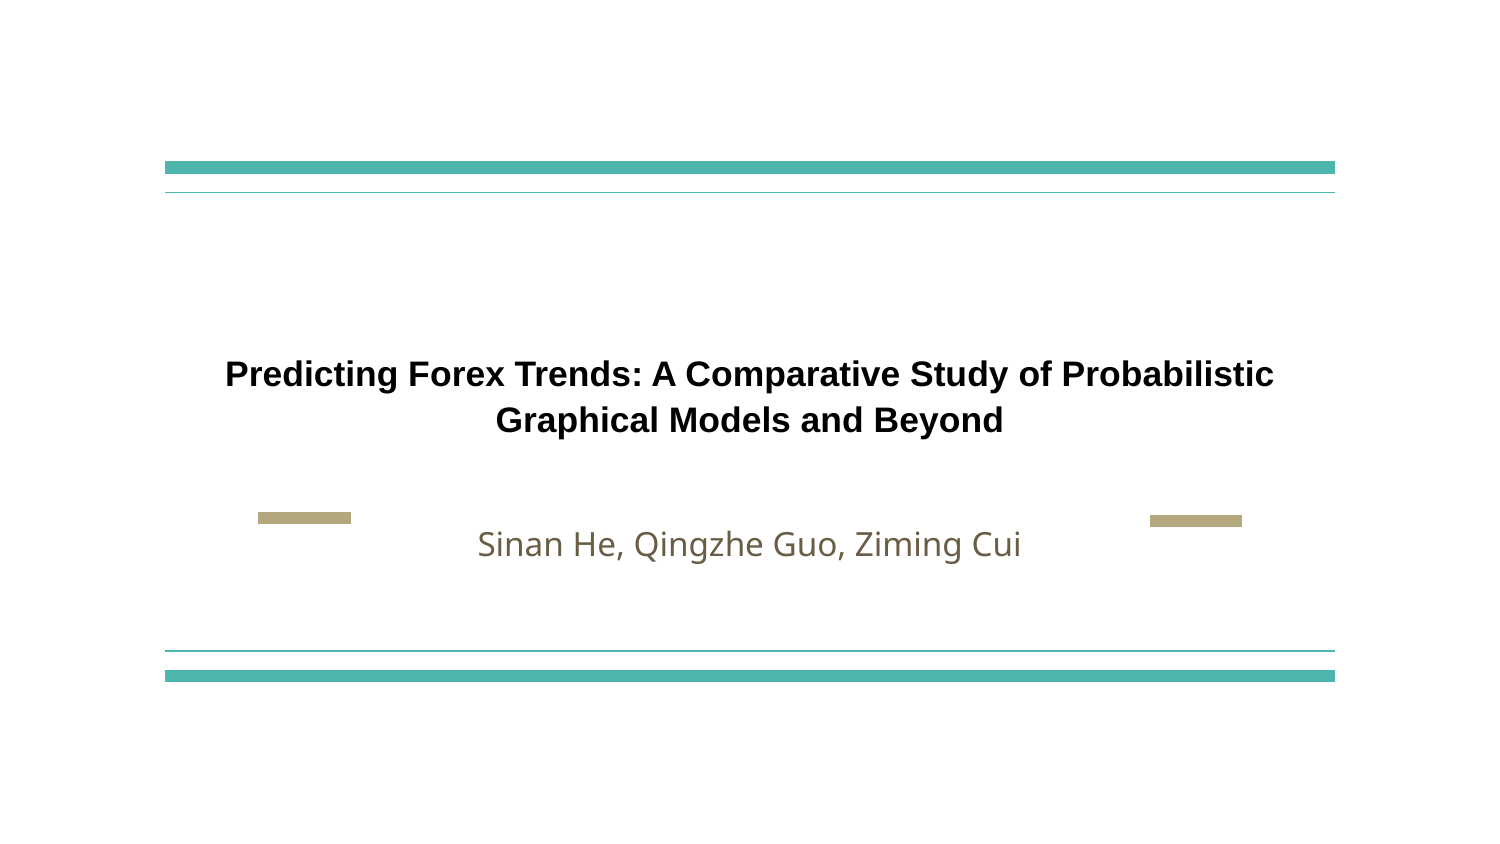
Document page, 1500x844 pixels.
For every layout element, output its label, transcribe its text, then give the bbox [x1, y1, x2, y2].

subtitle Sinan He, Qingzhe Guo, Ziming Cui [350, 467, 1150, 598]
title Predicting Forex Trends: A Comparative Study of Probabilistic Graphical Models and Beyond [164, 287, 1336, 456]
